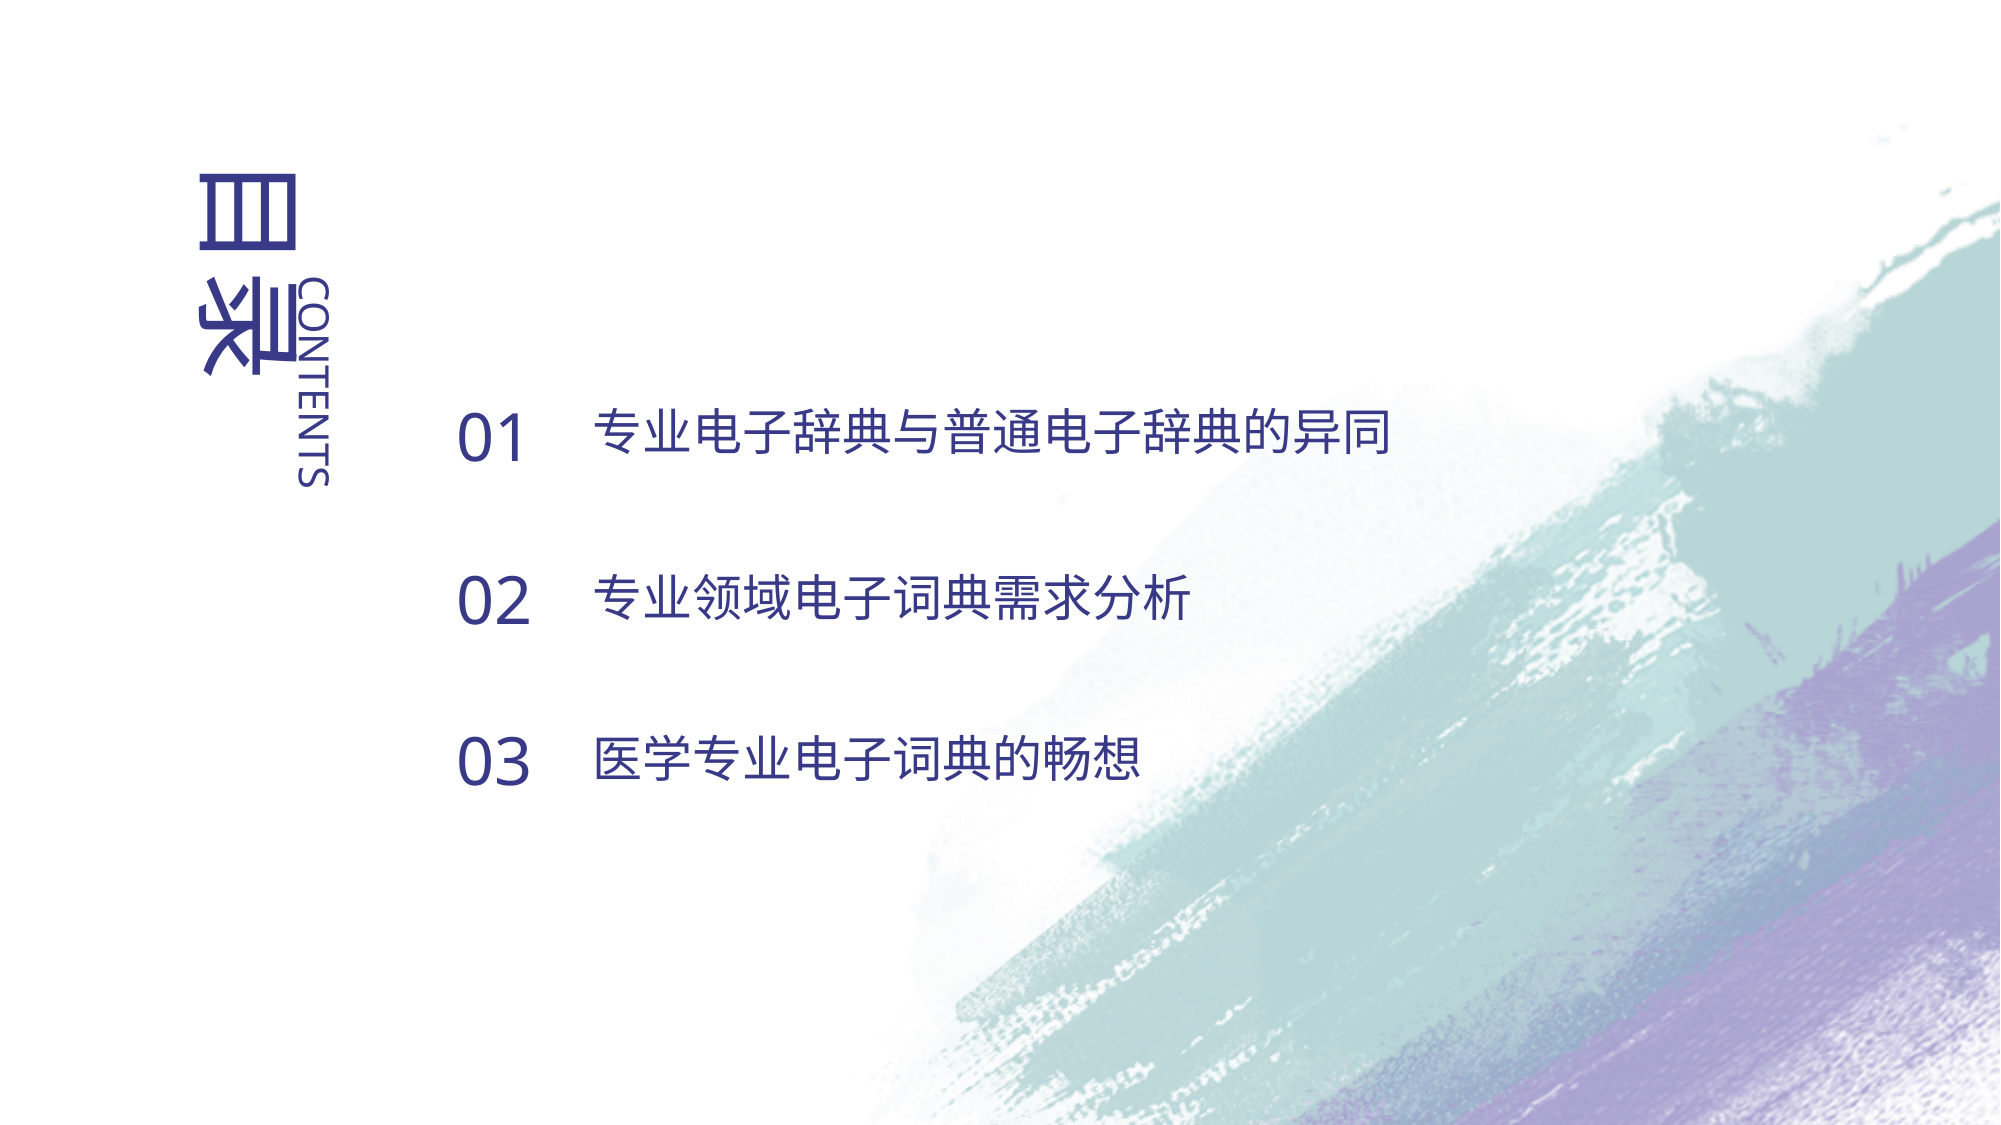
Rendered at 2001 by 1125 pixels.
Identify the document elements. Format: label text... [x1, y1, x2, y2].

text_box 03 [429, 711, 560, 807]
text_box 专业领域电子词典需求分析 [577, 537, 778, 655]
text_box 专业电子辞典与普通电子辞典的异同 [577, 371, 778, 489]
text_box 02 [429, 550, 560, 646]
picture [778, 0, 2000, 1125]
text_box 目录 [153, 142, 329, 405]
text_box 医学专业电子词典的畅想 [577, 698, 778, 816]
text_box CONTENTS [261, 260, 370, 535]
text_box 01 [429, 387, 560, 483]
